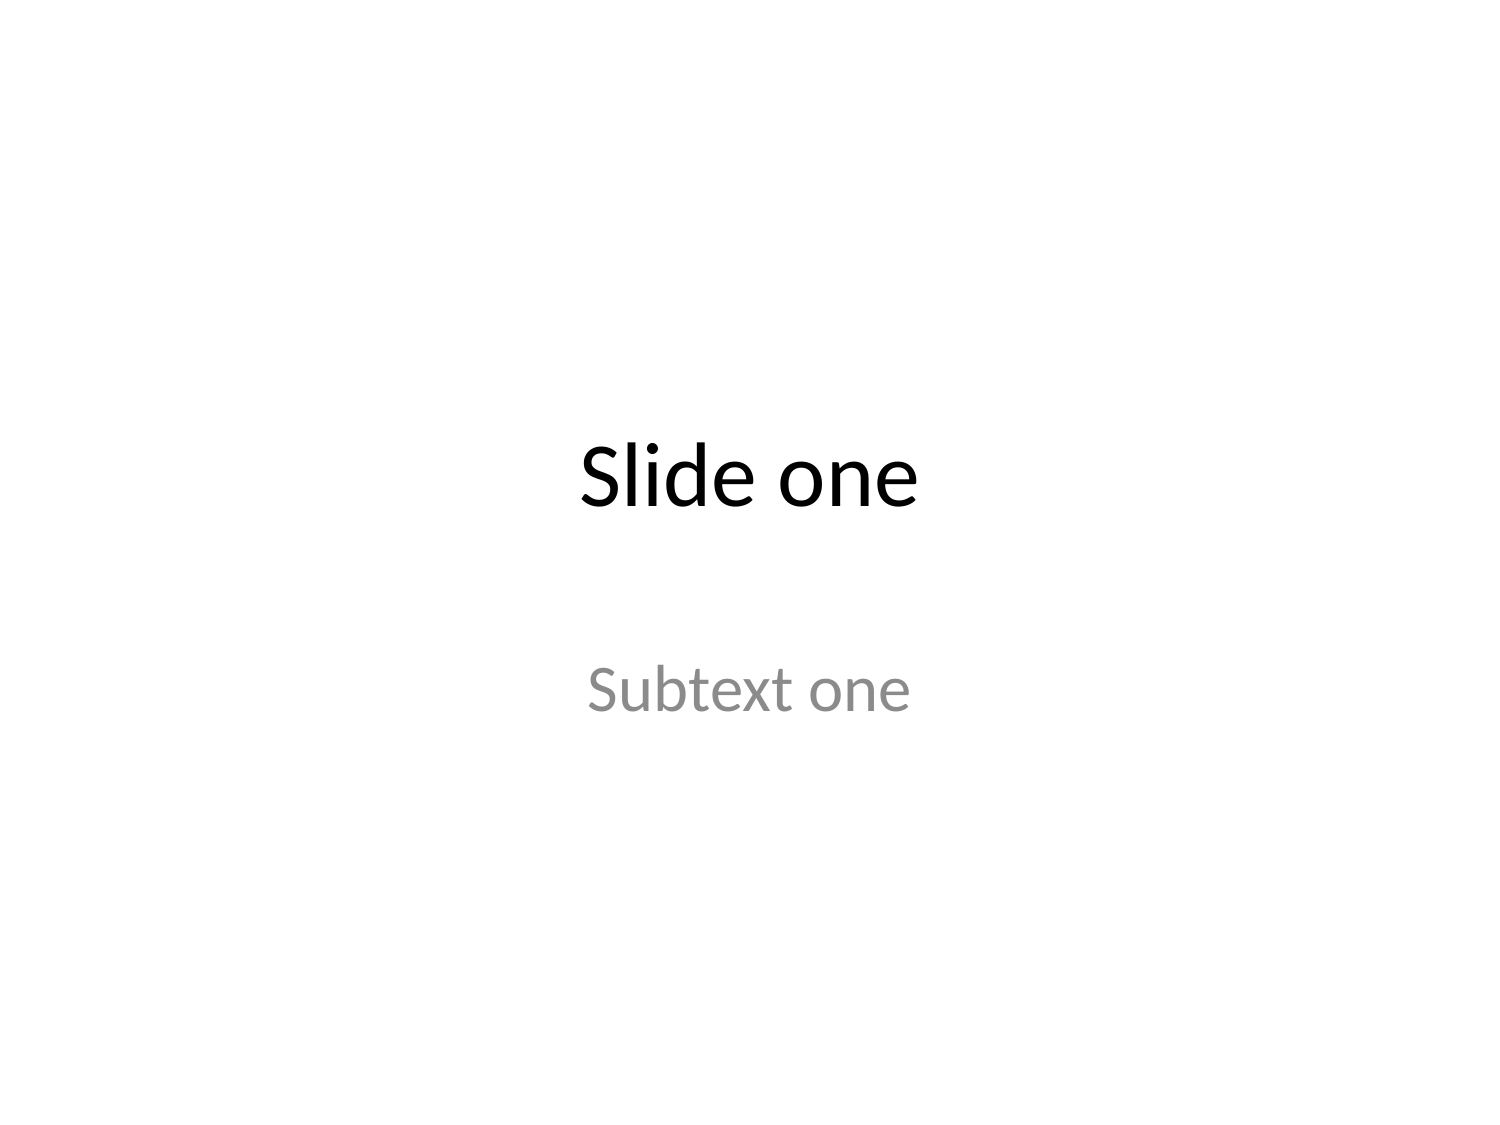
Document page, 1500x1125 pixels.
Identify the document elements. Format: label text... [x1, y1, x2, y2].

subtitle Subtext one [225, 637, 1275, 925]
title Slide one [112, 349, 1388, 591]
